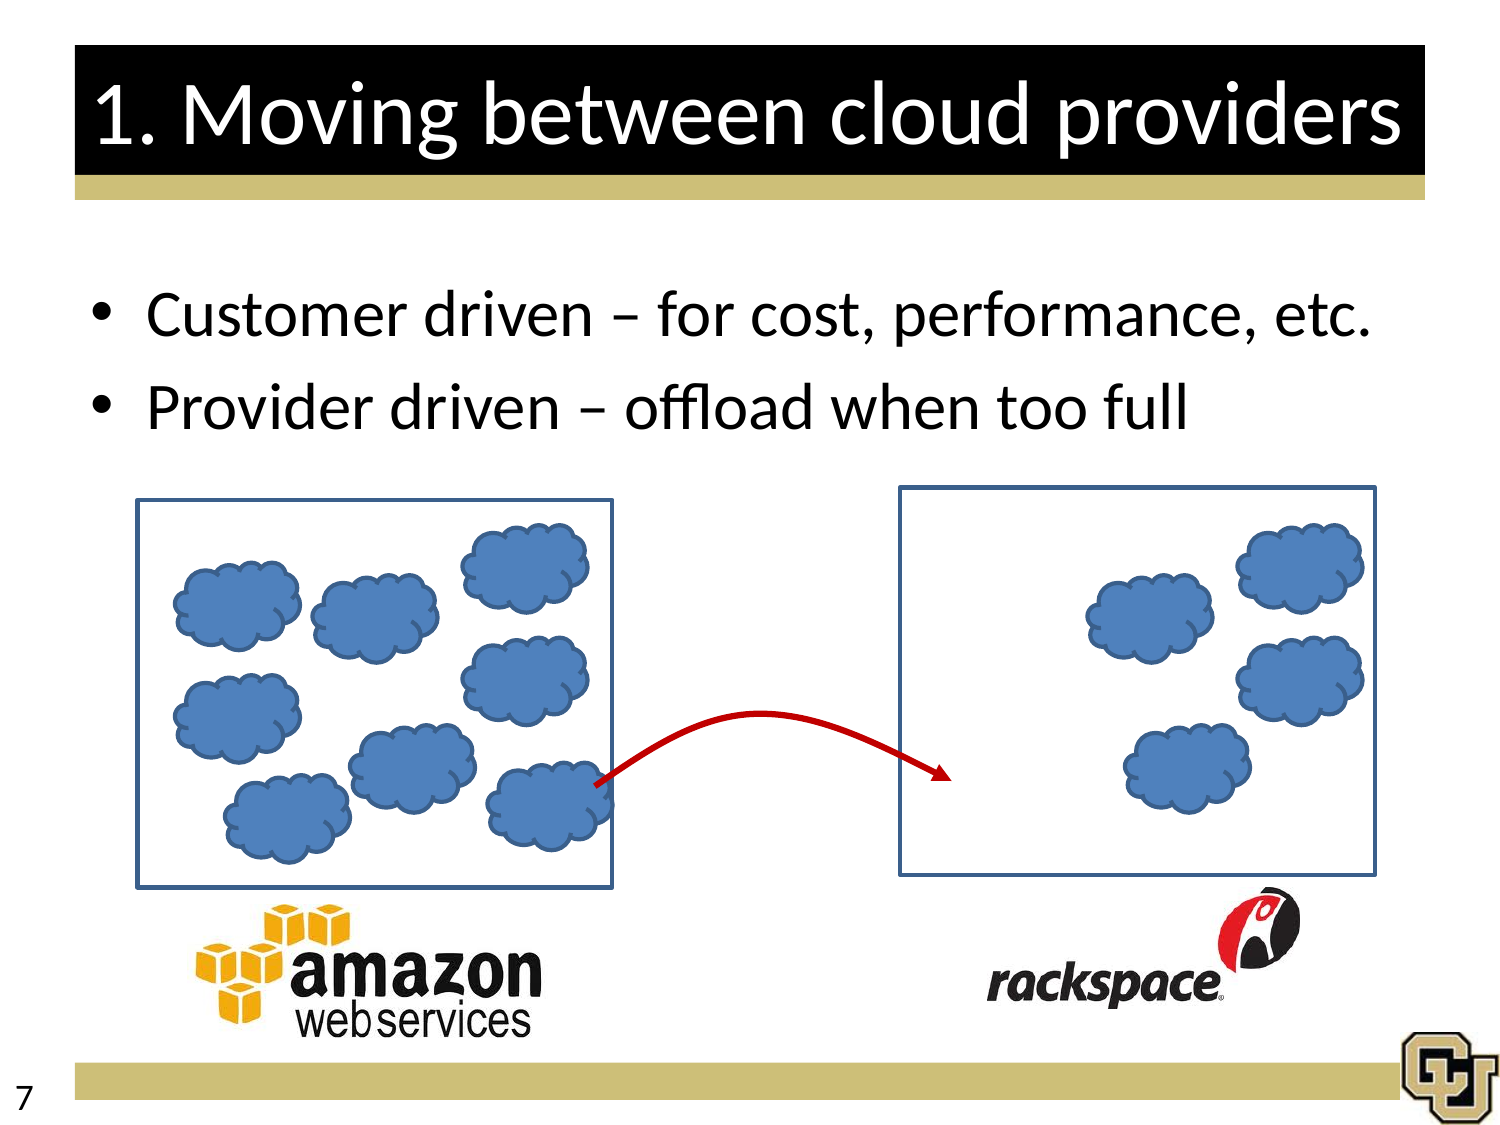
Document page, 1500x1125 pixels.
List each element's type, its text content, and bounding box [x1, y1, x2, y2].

text_box [172, 560, 303, 653]
list Customer driven – for cost, performance, etc. Provider driven – offload when too full [75, 262, 1425, 1005]
title 1. Moving between cloud providers [75, 45, 1425, 175]
text_box [310, 573, 440, 665]
text_box [1122, 723, 1253, 815]
text_box [222, 773, 353, 865]
text_box [1085, 573, 1215, 665]
text_box [1235, 635, 1365, 728]
text_box [1235, 523, 1365, 615]
picture [1400, 1032, 1500, 1125]
text_box [135, 498, 614, 890]
text_box [485, 760, 615, 853]
text_box [347, 723, 478, 815]
text_box [898, 485, 1377, 877]
text_box [460, 635, 590, 728]
slide_number 7 [0, 1065, 350, 1125]
picture [187, 904, 551, 1038]
picture [987, 887, 1301, 1010]
text_box [172, 673, 303, 765]
text_box [594, 712, 952, 787]
text_box [460, 523, 590, 615]
